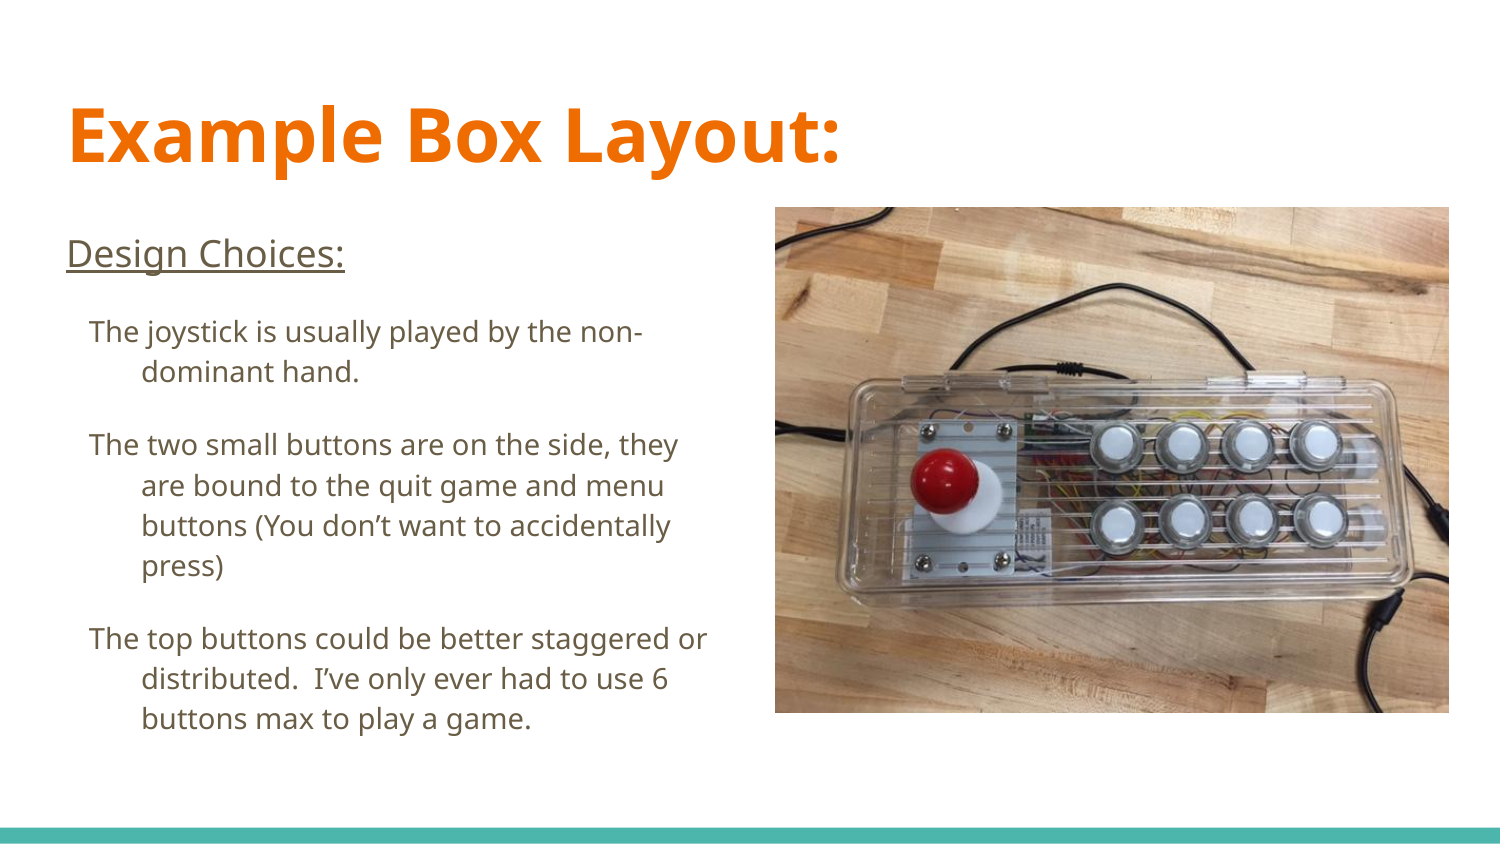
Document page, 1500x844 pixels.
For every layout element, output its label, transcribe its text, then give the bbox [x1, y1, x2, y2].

title Example Box Layout: [51, 72, 1449, 189]
list Design Choices: The joystick is usually played by the non-dominant hand. The two small buttons are on the side, they are bound to the quit game and menu buttons (You don’t want to accidentally press) The top buttons could be better staggered or distributed. I’ve only ever had to use 6 buttons max to play a game. [51, 207, 730, 750]
picture [775, 207, 1450, 713]
